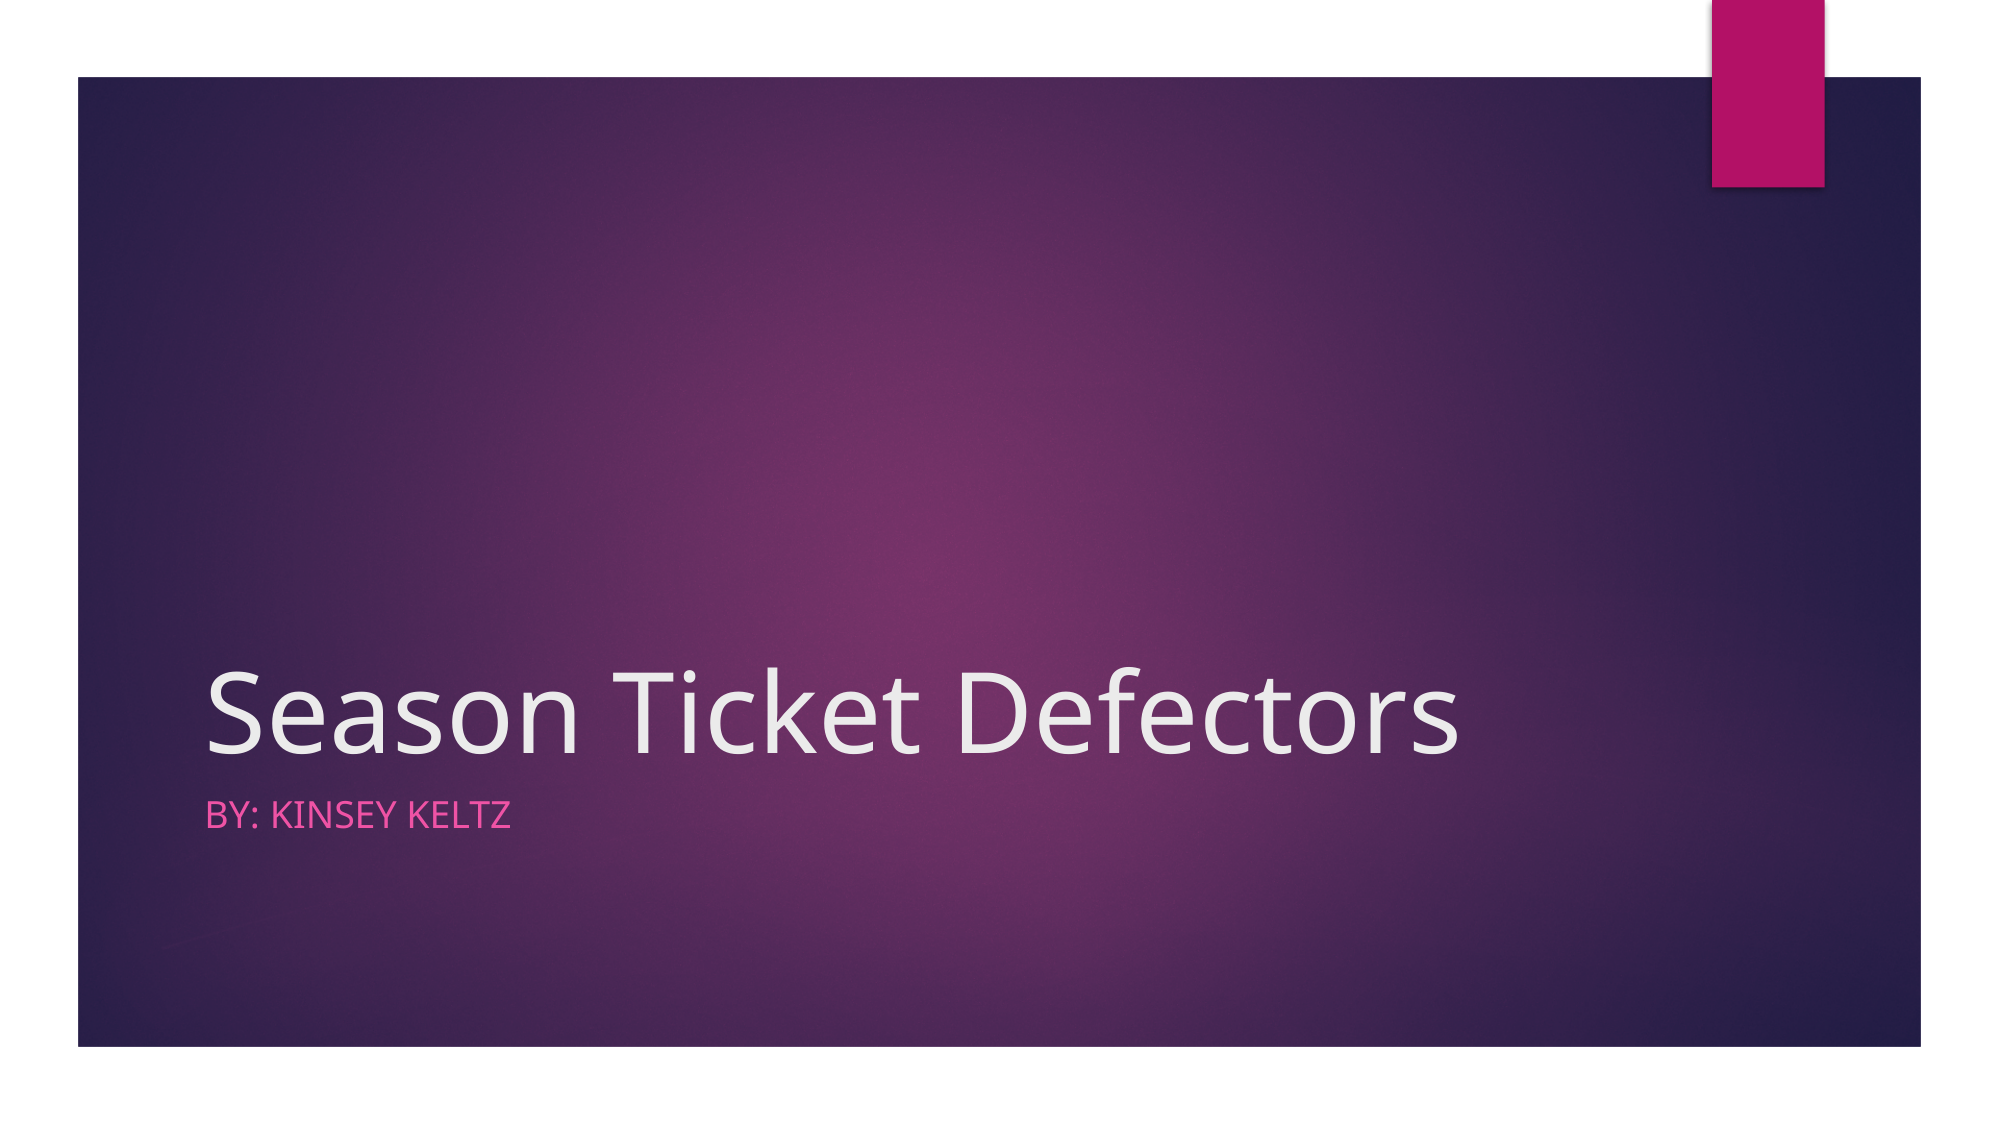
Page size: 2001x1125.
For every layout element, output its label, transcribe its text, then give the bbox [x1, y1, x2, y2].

subtitle By: Kinsey Keltz [189, 783, 1638, 925]
title Season Ticket Defectors [189, 344, 1638, 783]
